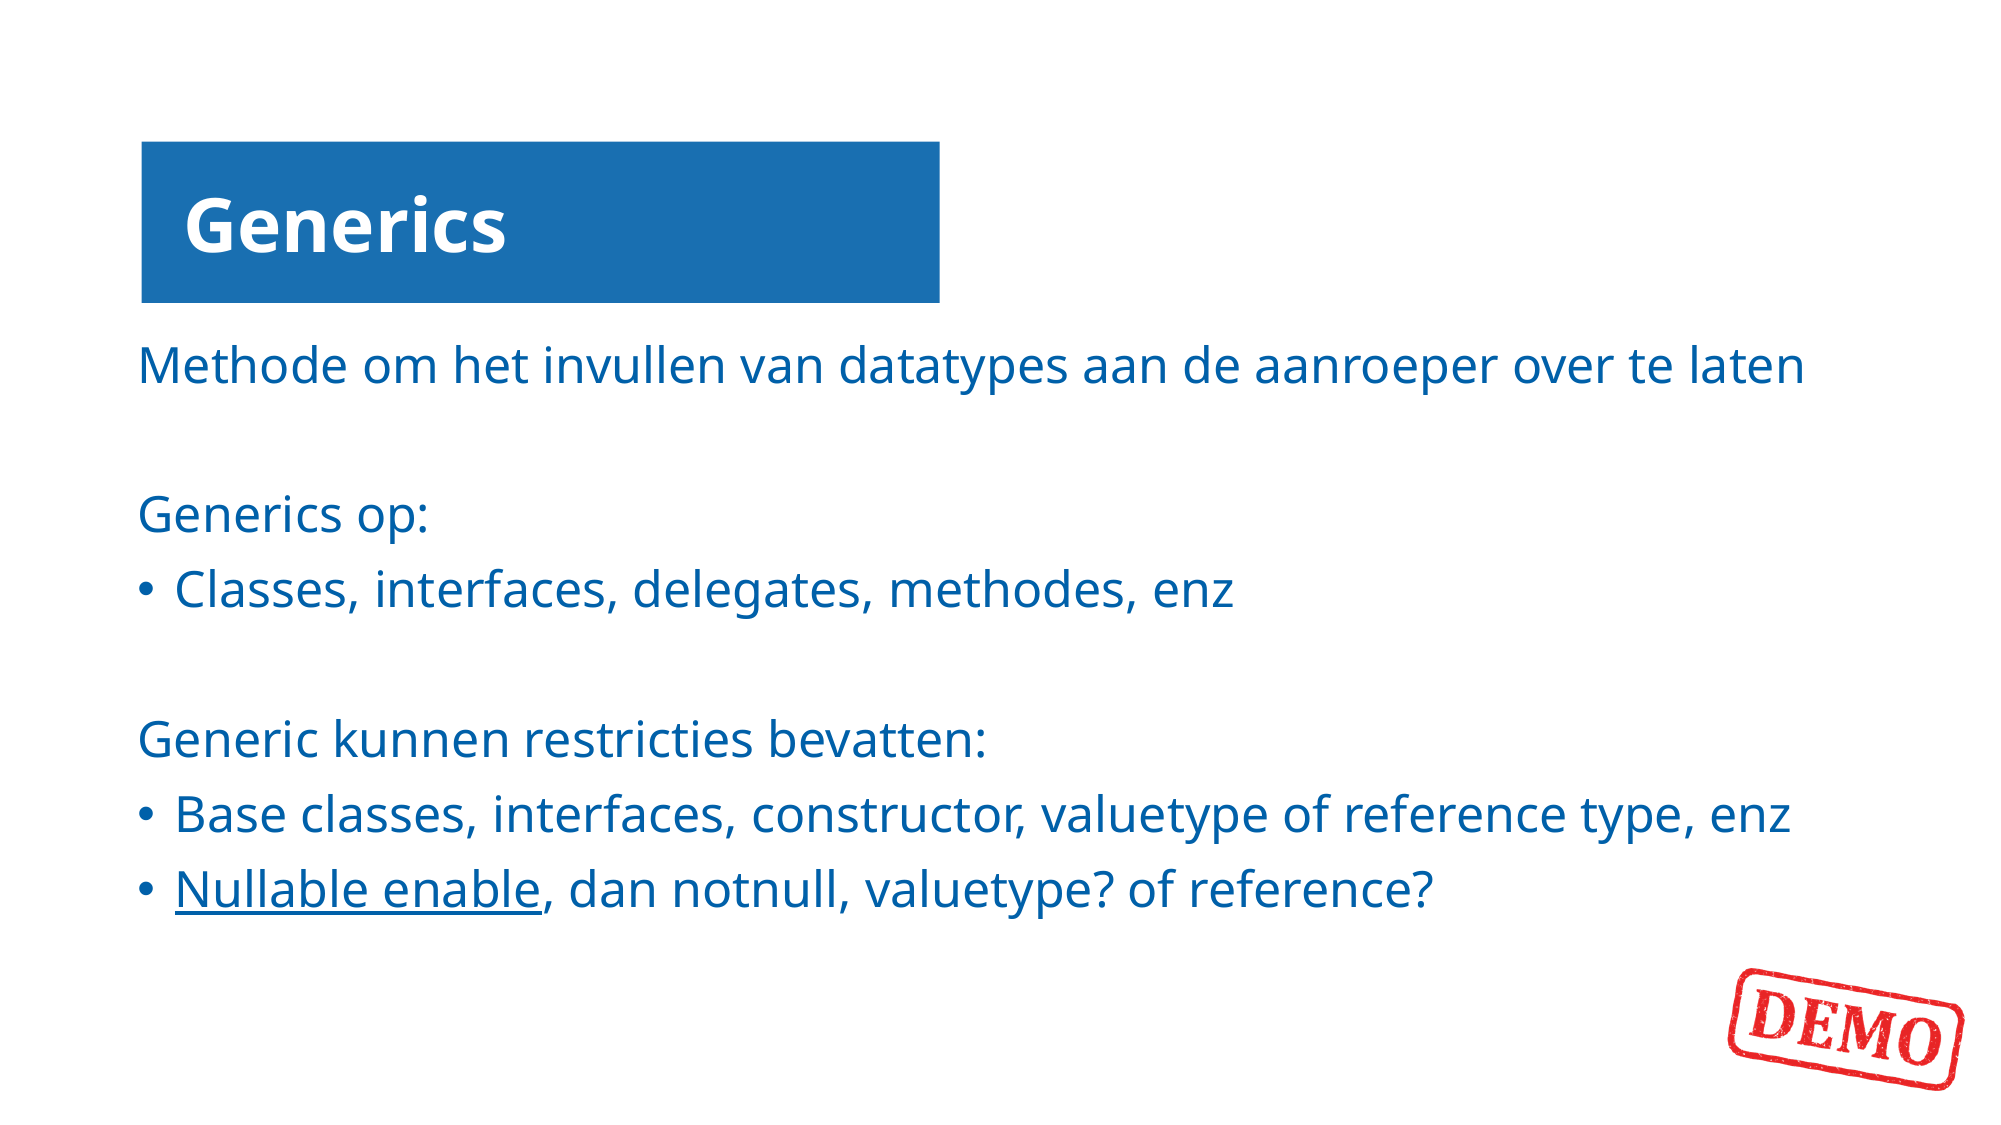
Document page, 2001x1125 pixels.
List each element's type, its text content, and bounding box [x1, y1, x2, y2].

list Methode om het invullen van datatypes aan de aanroeper over te laten Generics op: Classes, interfaces, delegates, methodes, enz Generic kunnen restricties bevatten: Base classes, interfaces, constructor, valuetype of reference type, enz Nullable enable, dan notnull, valuetype? of reference? [137, 340, 1863, 1014]
title Generics [141, 141, 940, 303]
picture [1691, 965, 2000, 1095]
